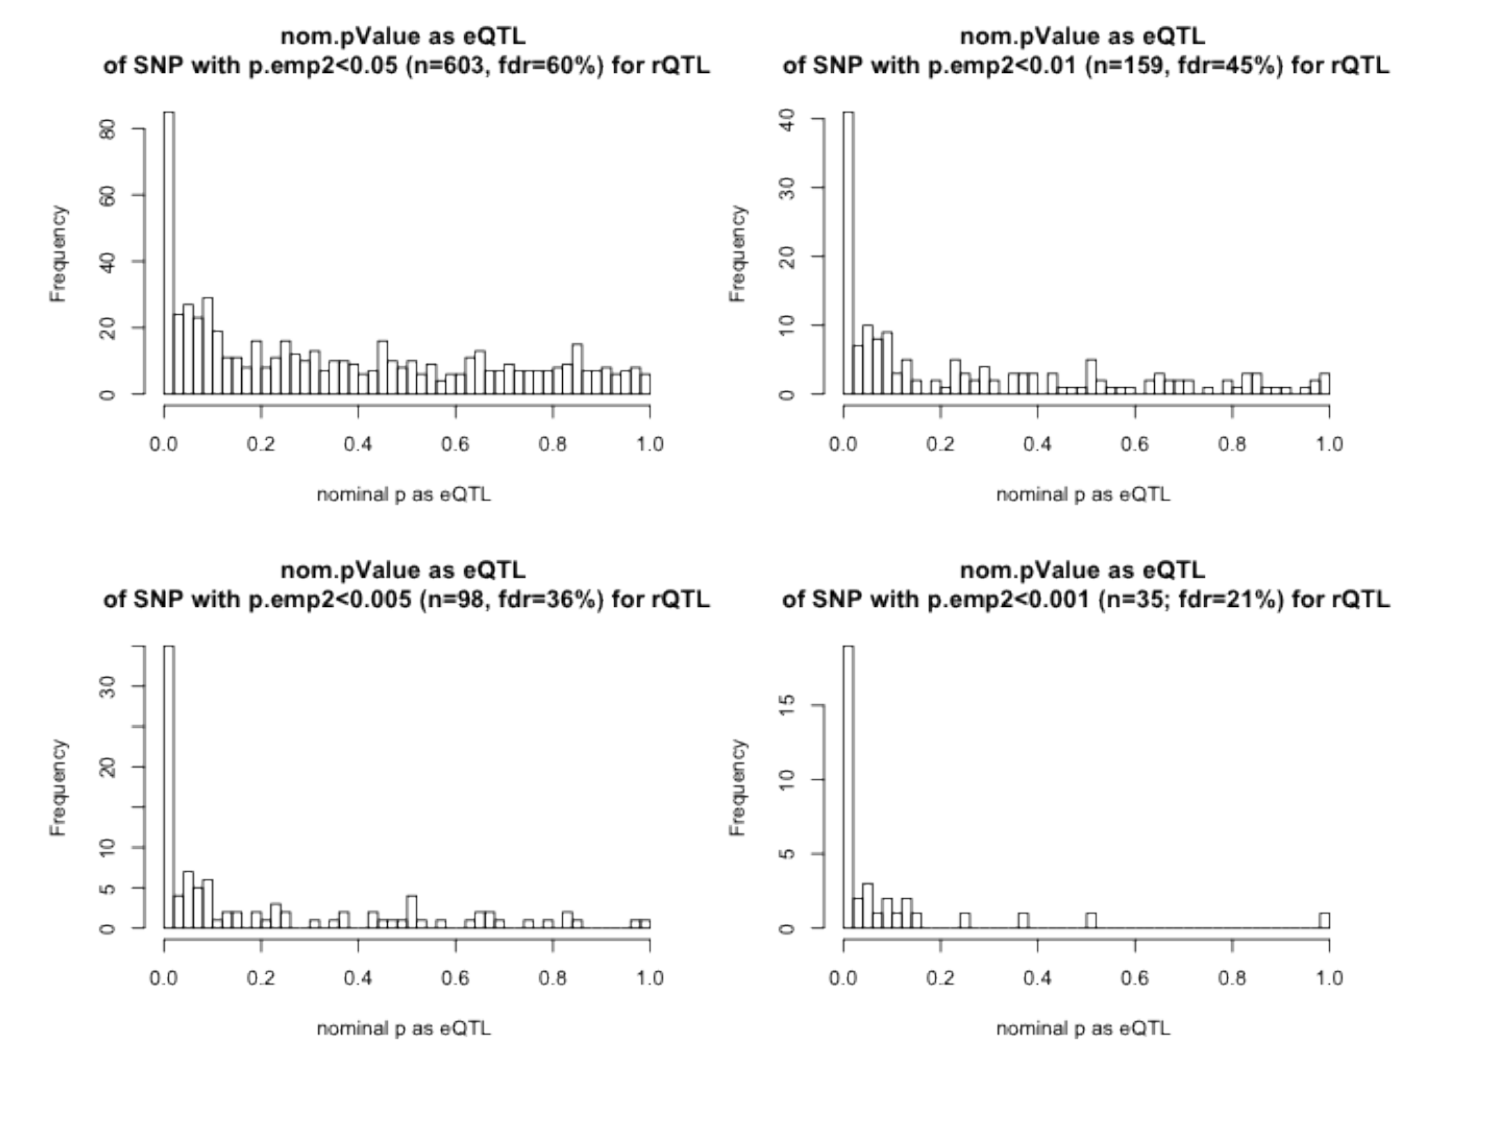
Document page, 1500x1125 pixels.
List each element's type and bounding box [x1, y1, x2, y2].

picture [43, 0, 1403, 1067]
